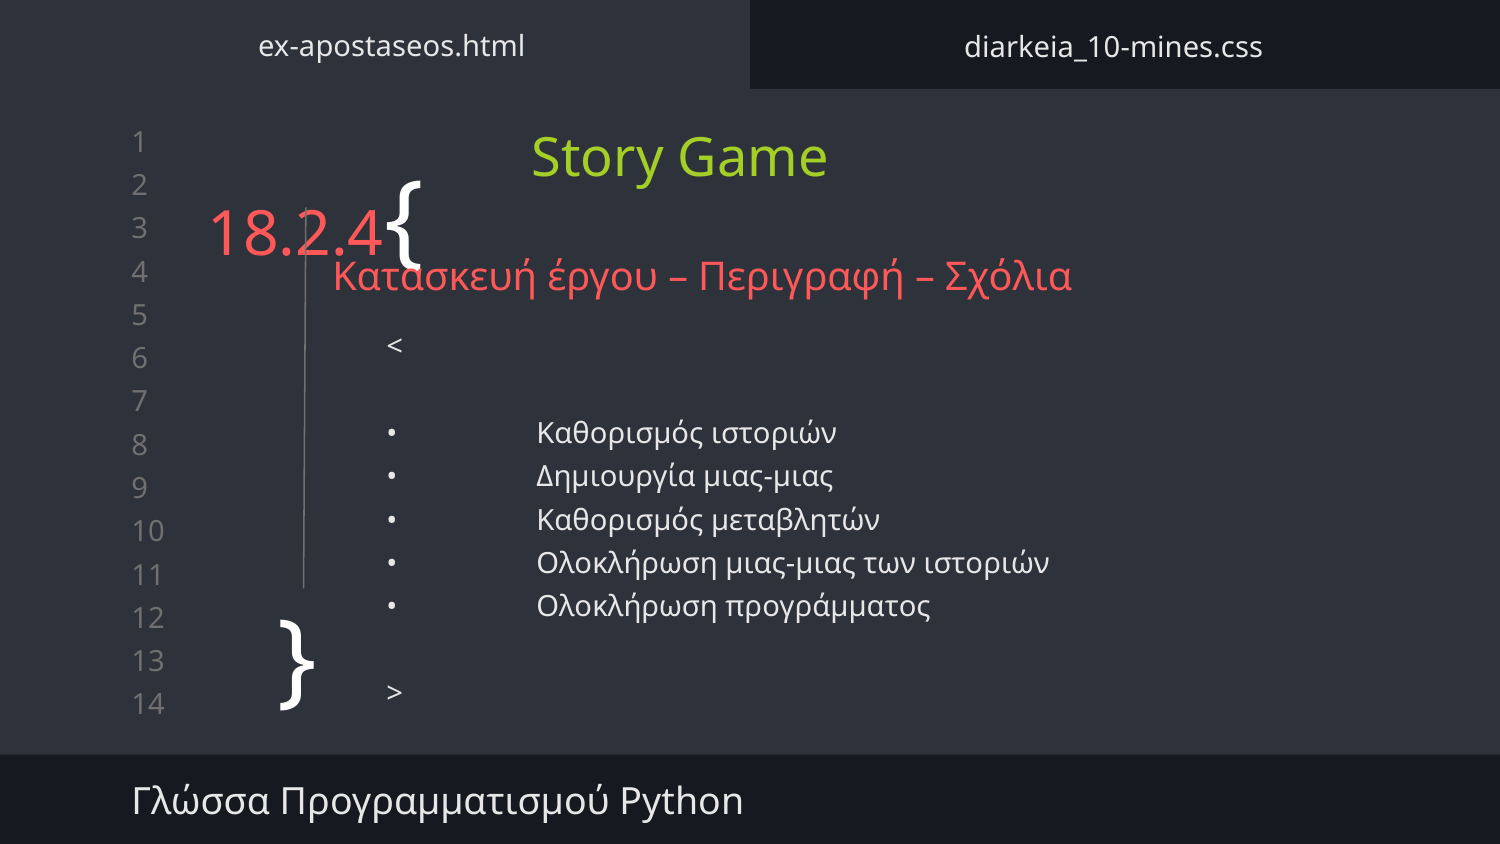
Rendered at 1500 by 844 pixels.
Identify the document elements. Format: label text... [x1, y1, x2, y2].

title Story Game [516, 111, 1407, 199]
subtitle diarkeia_10-mines.css [738, 16, 1489, 75]
subtitle < • Καθορισμός ιστοριών • Δημιουργία μιας-μιας • Καθορισμός μεταβλητών • Ολοκλήρωση μιας-μιας των ιστοριών • Ολοκλήρωση προγράμματος > [371, 421, 1272, 615]
title 18.2.4{ [161, 123, 470, 305]
subtitle ex-apostaseos.html [16, 15, 767, 74]
text_box } [262, 588, 346, 717]
subtitle Κατασκευή έργου – Περιγραφή – Σχόλια [317, 235, 1397, 313]
subtitle Γλώσσα Προγραμματισμού Python [116, 770, 915, 829]
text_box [303, 207, 307, 589]
